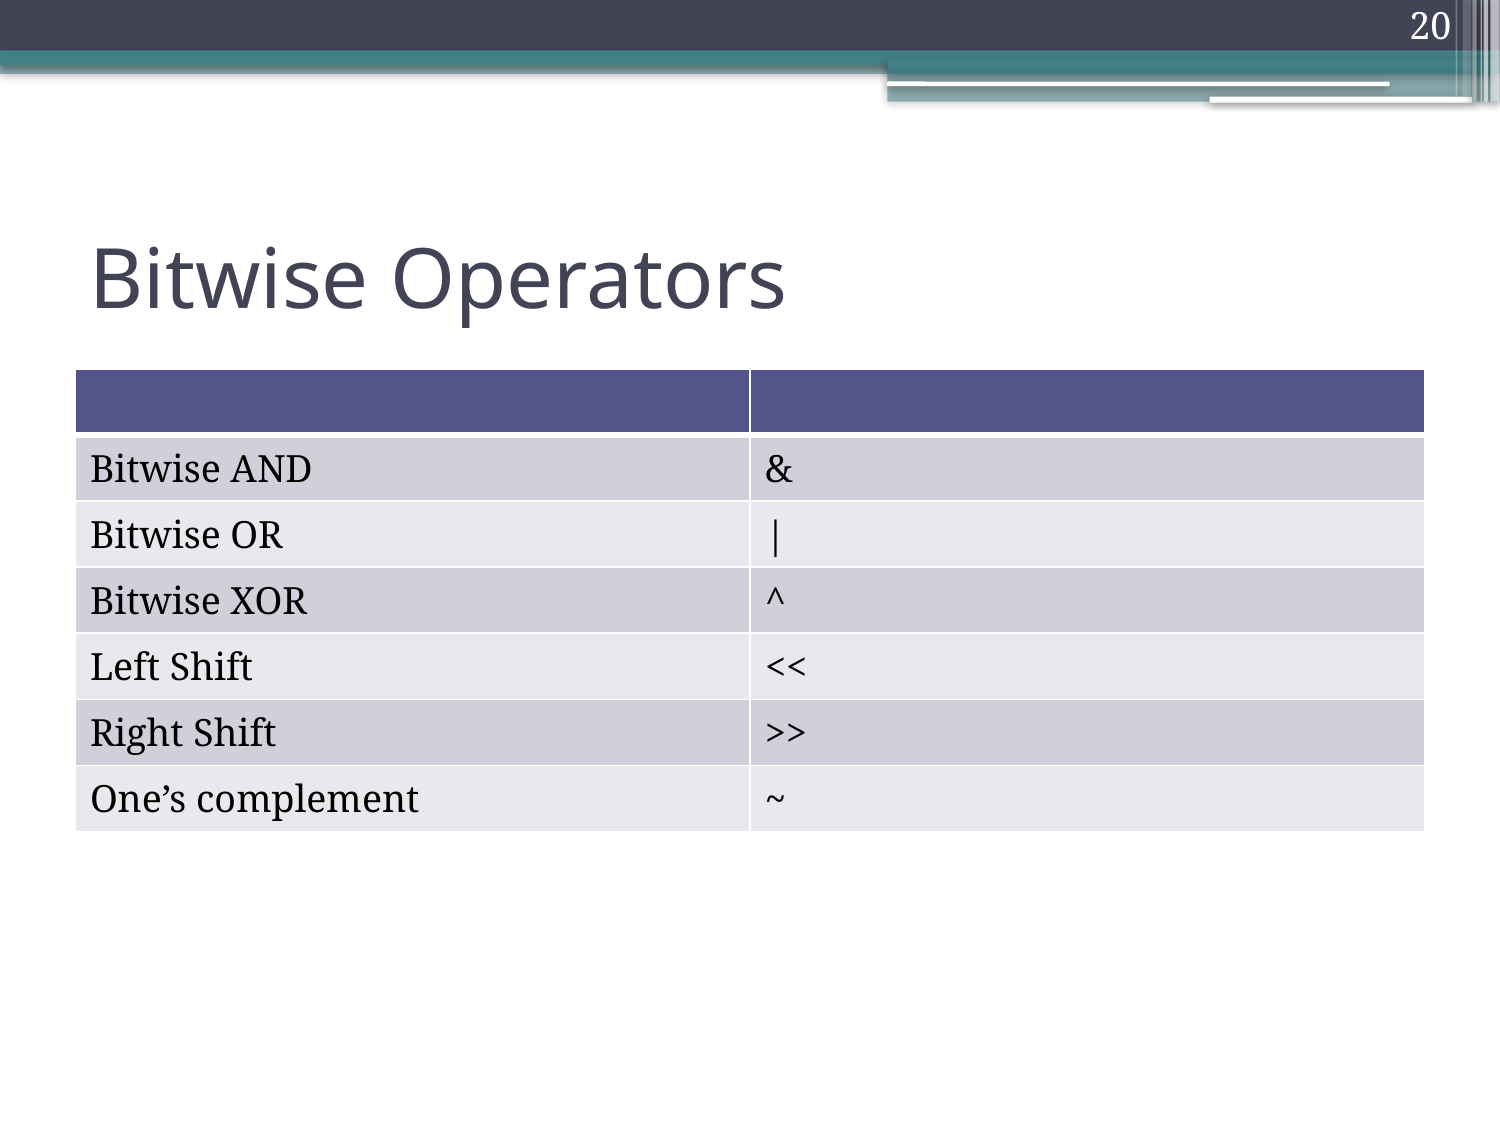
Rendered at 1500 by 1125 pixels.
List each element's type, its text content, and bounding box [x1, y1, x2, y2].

table_cell >> [751, 700, 1424, 765]
table_cell Bitwise OR [76, 502, 749, 566]
title Bitwise Operators [75, 187, 1425, 363]
table_cell ~ [751, 766, 1424, 831]
table_cell Left Shift [76, 634, 749, 699]
table_cell Bitwise AND [76, 438, 749, 500]
table_header [751, 370, 1424, 432]
table_header [76, 370, 749, 432]
slide_number 20 [1341, 0, 1466, 61]
table_cell Right Shift [76, 700, 749, 765]
table_cell | [751, 502, 1424, 566]
table_cell & [751, 438, 1424, 500]
table_cell << [751, 634, 1424, 699]
table_cell Bitwise XOR [76, 568, 749, 632]
table_cell One’s complement [76, 766, 749, 831]
table_cell ^ [751, 568, 1424, 632]
